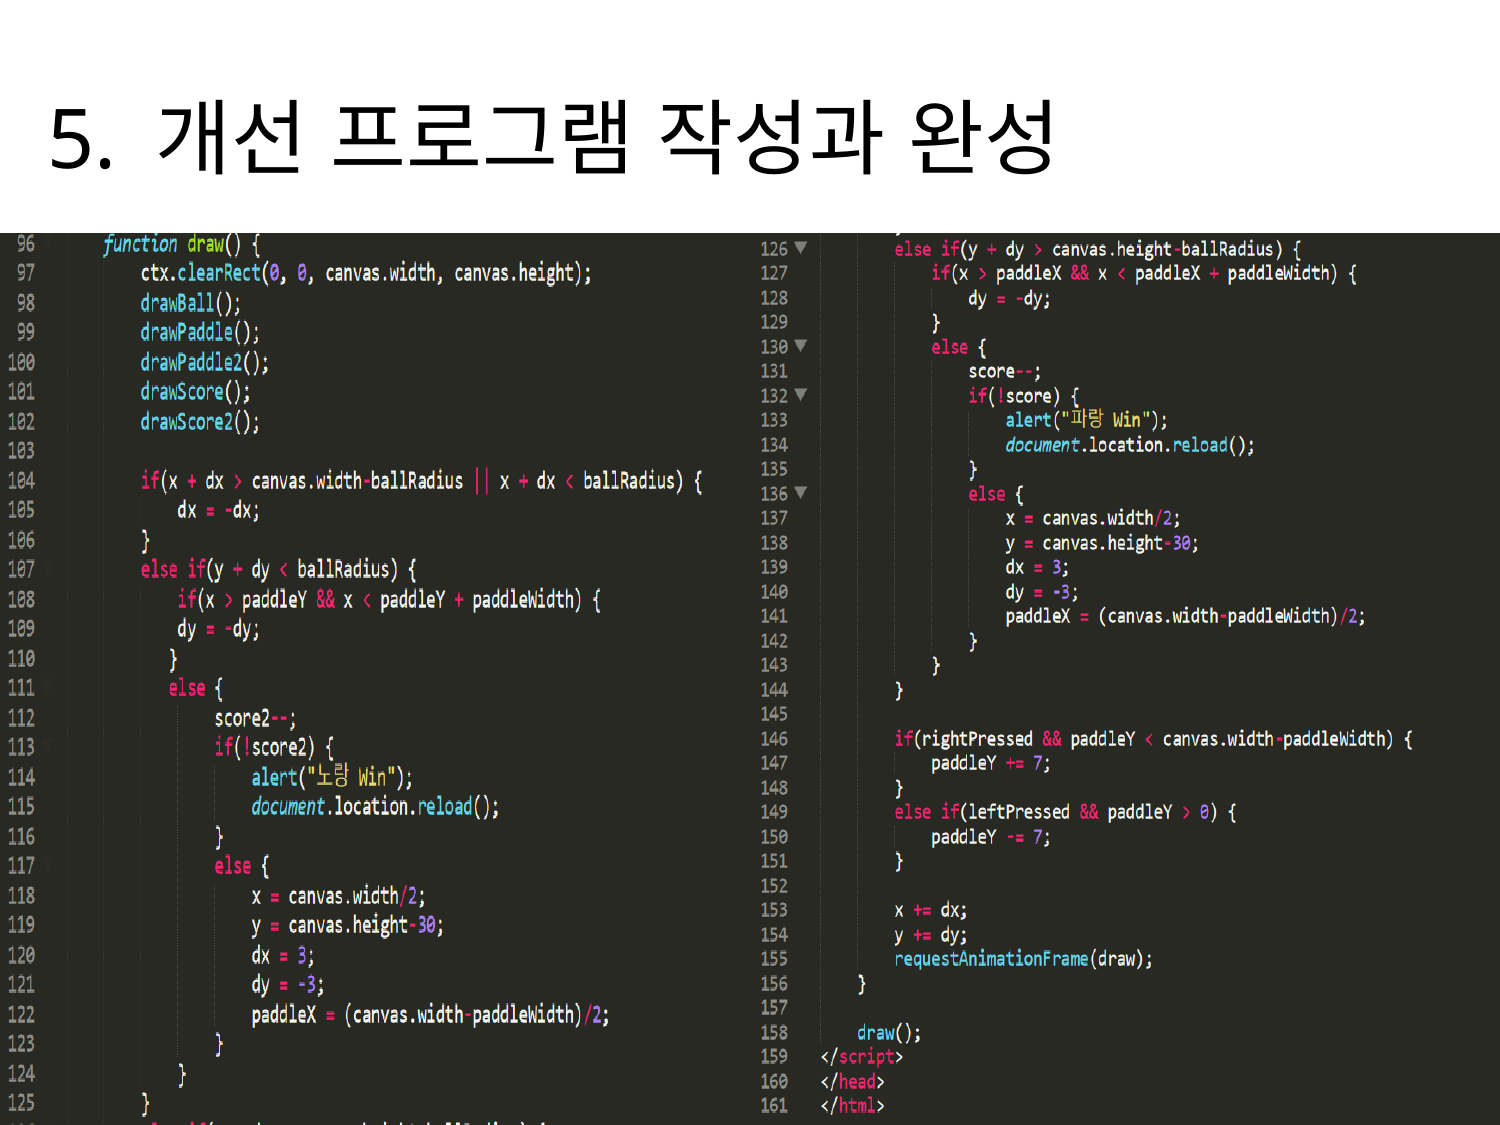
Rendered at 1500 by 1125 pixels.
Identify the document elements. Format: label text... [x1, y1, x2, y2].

title 5. 개선 프로그램 작성과 완성 [32, 78, 1454, 193]
picture [0, 233, 1500, 1125]
